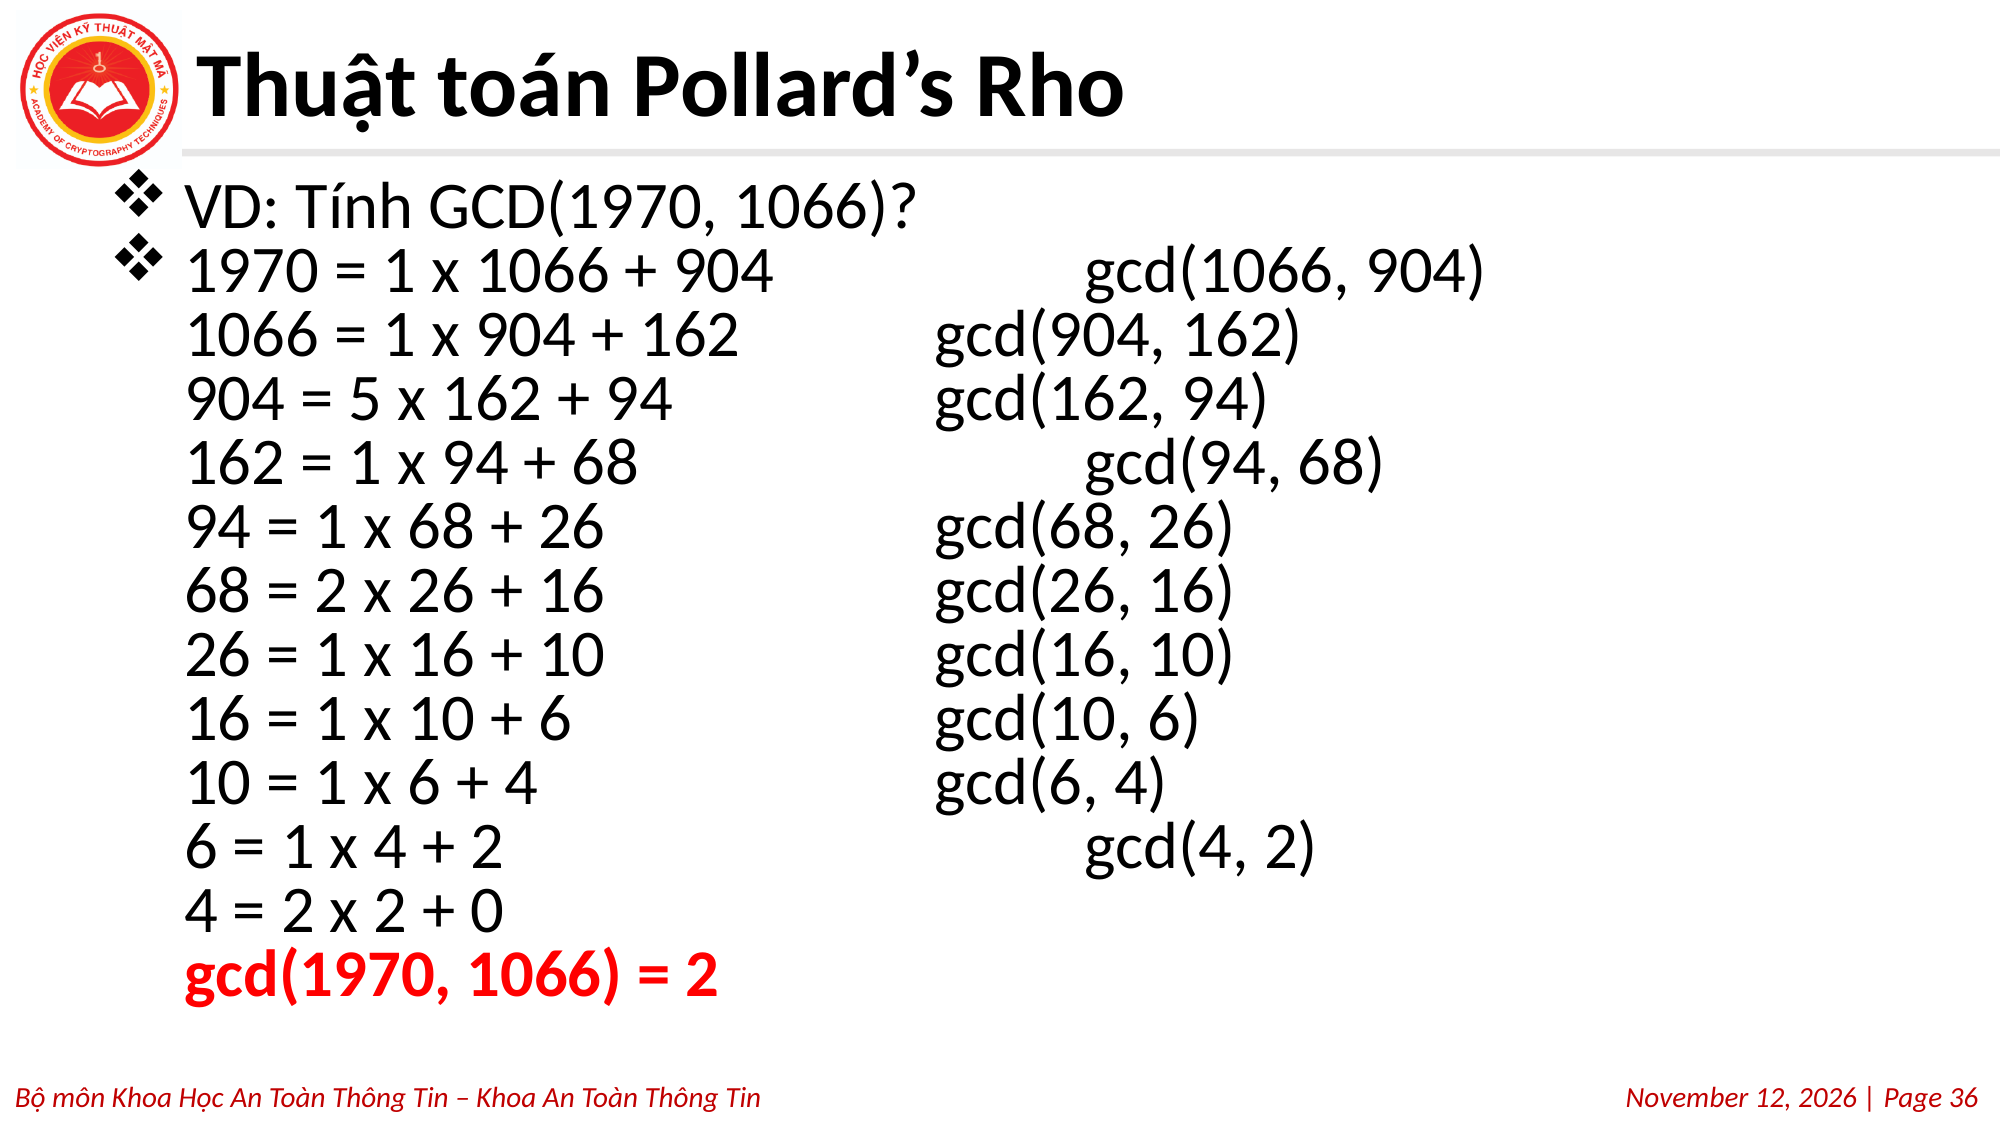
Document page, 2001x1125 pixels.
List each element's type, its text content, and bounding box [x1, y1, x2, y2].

list VD: Tính GCD(1970, 1066)? 1970 = 1 x 1066 + 904 gcd(1066, 904) 1066 = 1 x 904 + 162 gcd(904, 162) 904 = 5 x 162 + 94 gcd(162, 94) 162 = 1 x 94 + 68 gcd(94, 68) 94 = 1 x 68 + 26 gcd(68, 26) 68 = 2 x 26 + 16 gcd(26, 16) 26 = 1 x 16 + 10 gcd(16, 10) 16 = 1 x 10 + 6 gcd(10, 6) 10 = 1 x 6 + 4 gcd(6, 4) 6 = 1 x 4 + 2 gcd(4, 2) 4 = 2 x 2 + 0 gcd(1970, 1066) = 2 [69, 106, 1702, 1057]
title Thuật toán Pollard’s Rho [181, 28, 1989, 146]
picture [16, 10, 182, 169]
